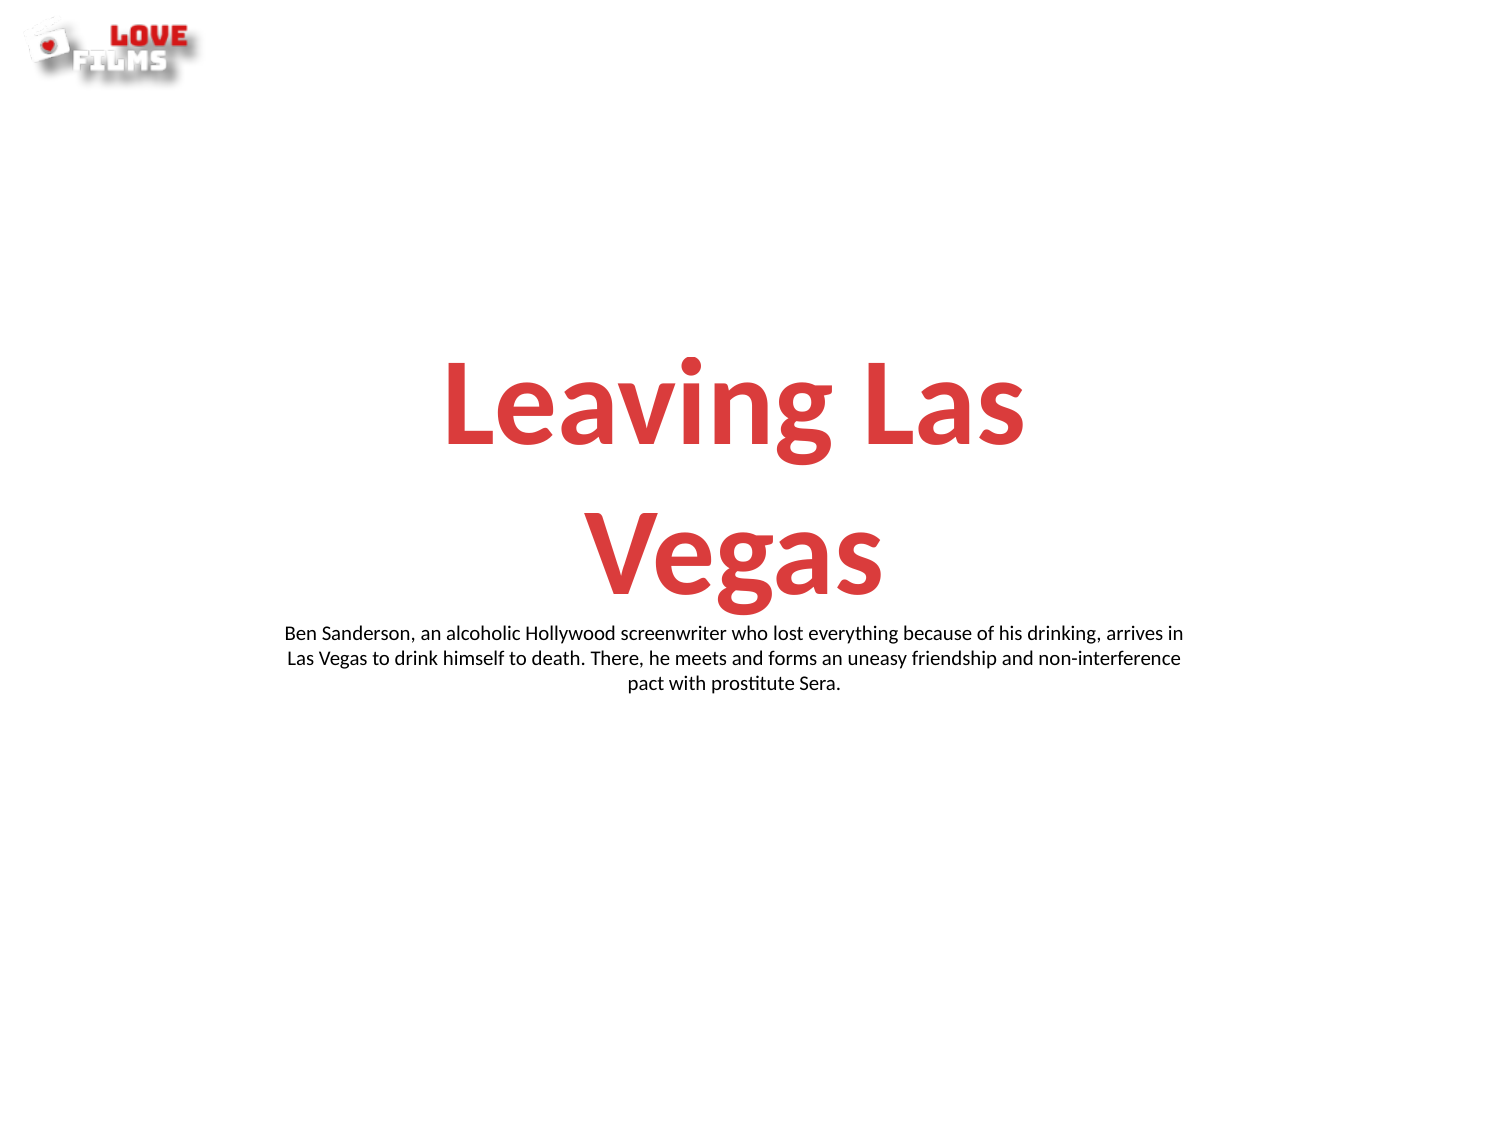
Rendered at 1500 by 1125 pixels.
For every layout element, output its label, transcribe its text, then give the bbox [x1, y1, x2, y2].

text_box Leaving Las Vegas Ben Sanderson, an alcoholic Hollywood screenwriter who lost everything because of his drinking, arrives in Las Vegas to drink himself to death. There, he meets and forms an uneasy friendship and non-interference pact with prostitute Sera. [265, 312, 1204, 703]
picture [15, 15, 196, 73]
